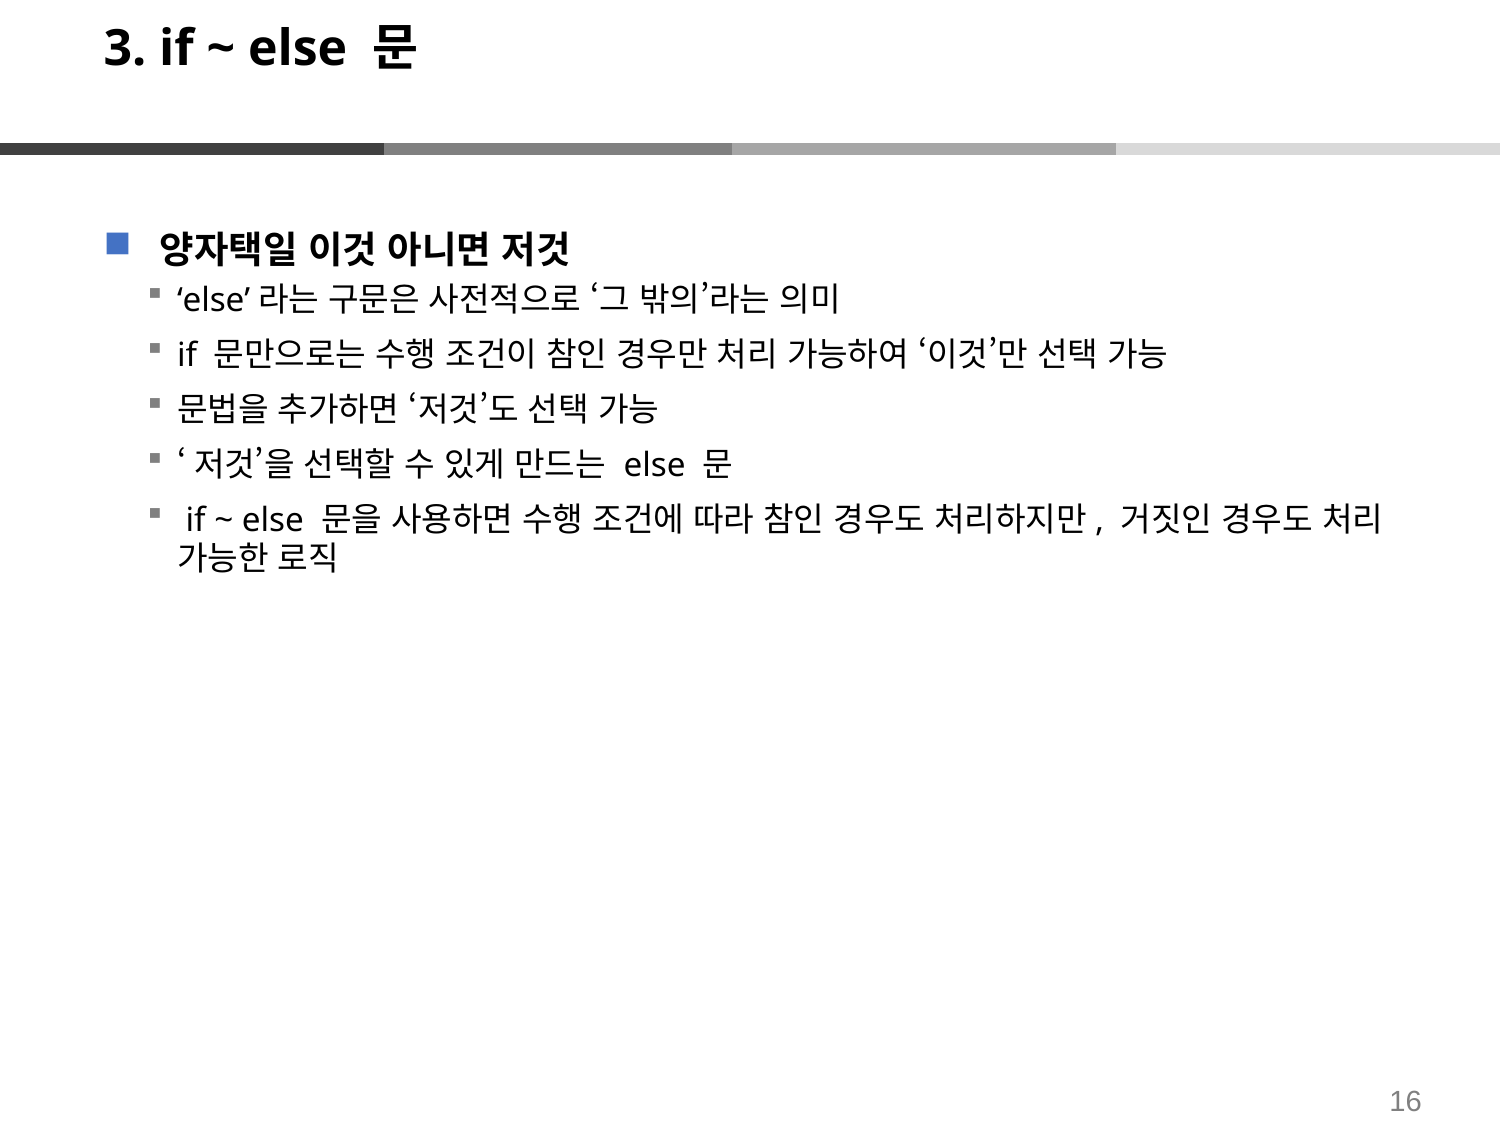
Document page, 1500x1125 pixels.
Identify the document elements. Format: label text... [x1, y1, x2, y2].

list 양자택일 이것 아니면 저것 ‘else’라는 구문은 사전적으로 ‘그 밖의’라는 의미 if 문만으로는 수행 조건이 참인 경우만 처리 가능하여 ‘이것’만 선택 가능 문법을 추가하면 ‘저것’도 선택 가능 ‘저것’을 선택할 수 있게 만드는 else 문 if ~ else 문을 사용하면 수행 조건에 따라 참인 경우도 처리하지만, 거짓인 경우도 처리 가능한 로직 [88, 196, 1436, 1083]
title 3. if ~ else 문 [88, 30, 1211, 121]
